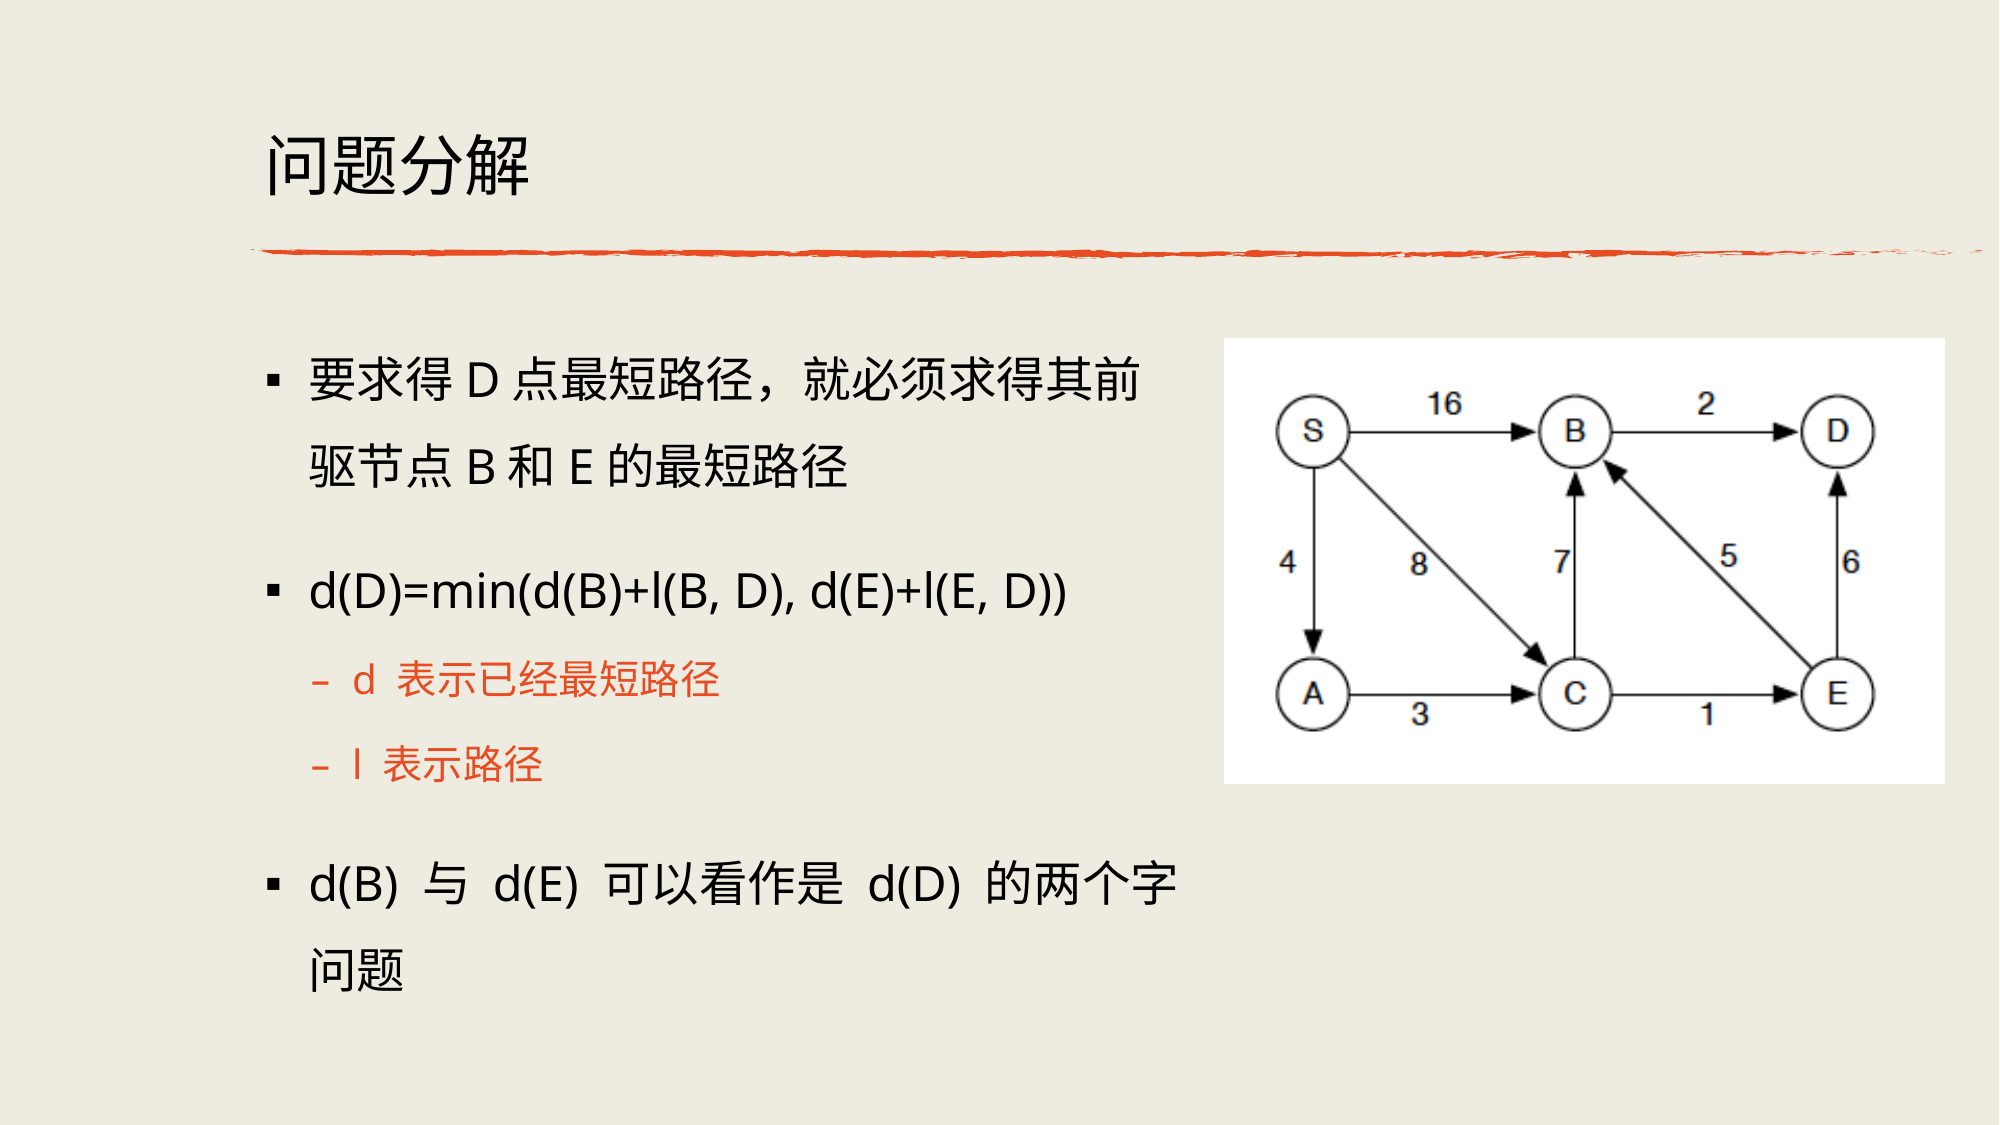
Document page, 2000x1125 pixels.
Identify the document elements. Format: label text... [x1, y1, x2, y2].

picture [1224, 338, 1945, 784]
list 要求得D点最短路径，就必须求得其前驱节点B和E的最短路径 d(D)=min(d(B)+l(B, D), d(E)+l(E, D)) d 表示已经最短路径 l 表示路径 d(B) 与 d(E) 可以看作是 d(D) 的两个字问题 [249, 312, 1201, 1013]
title 问题分解 [249, 45, 1750, 213]
